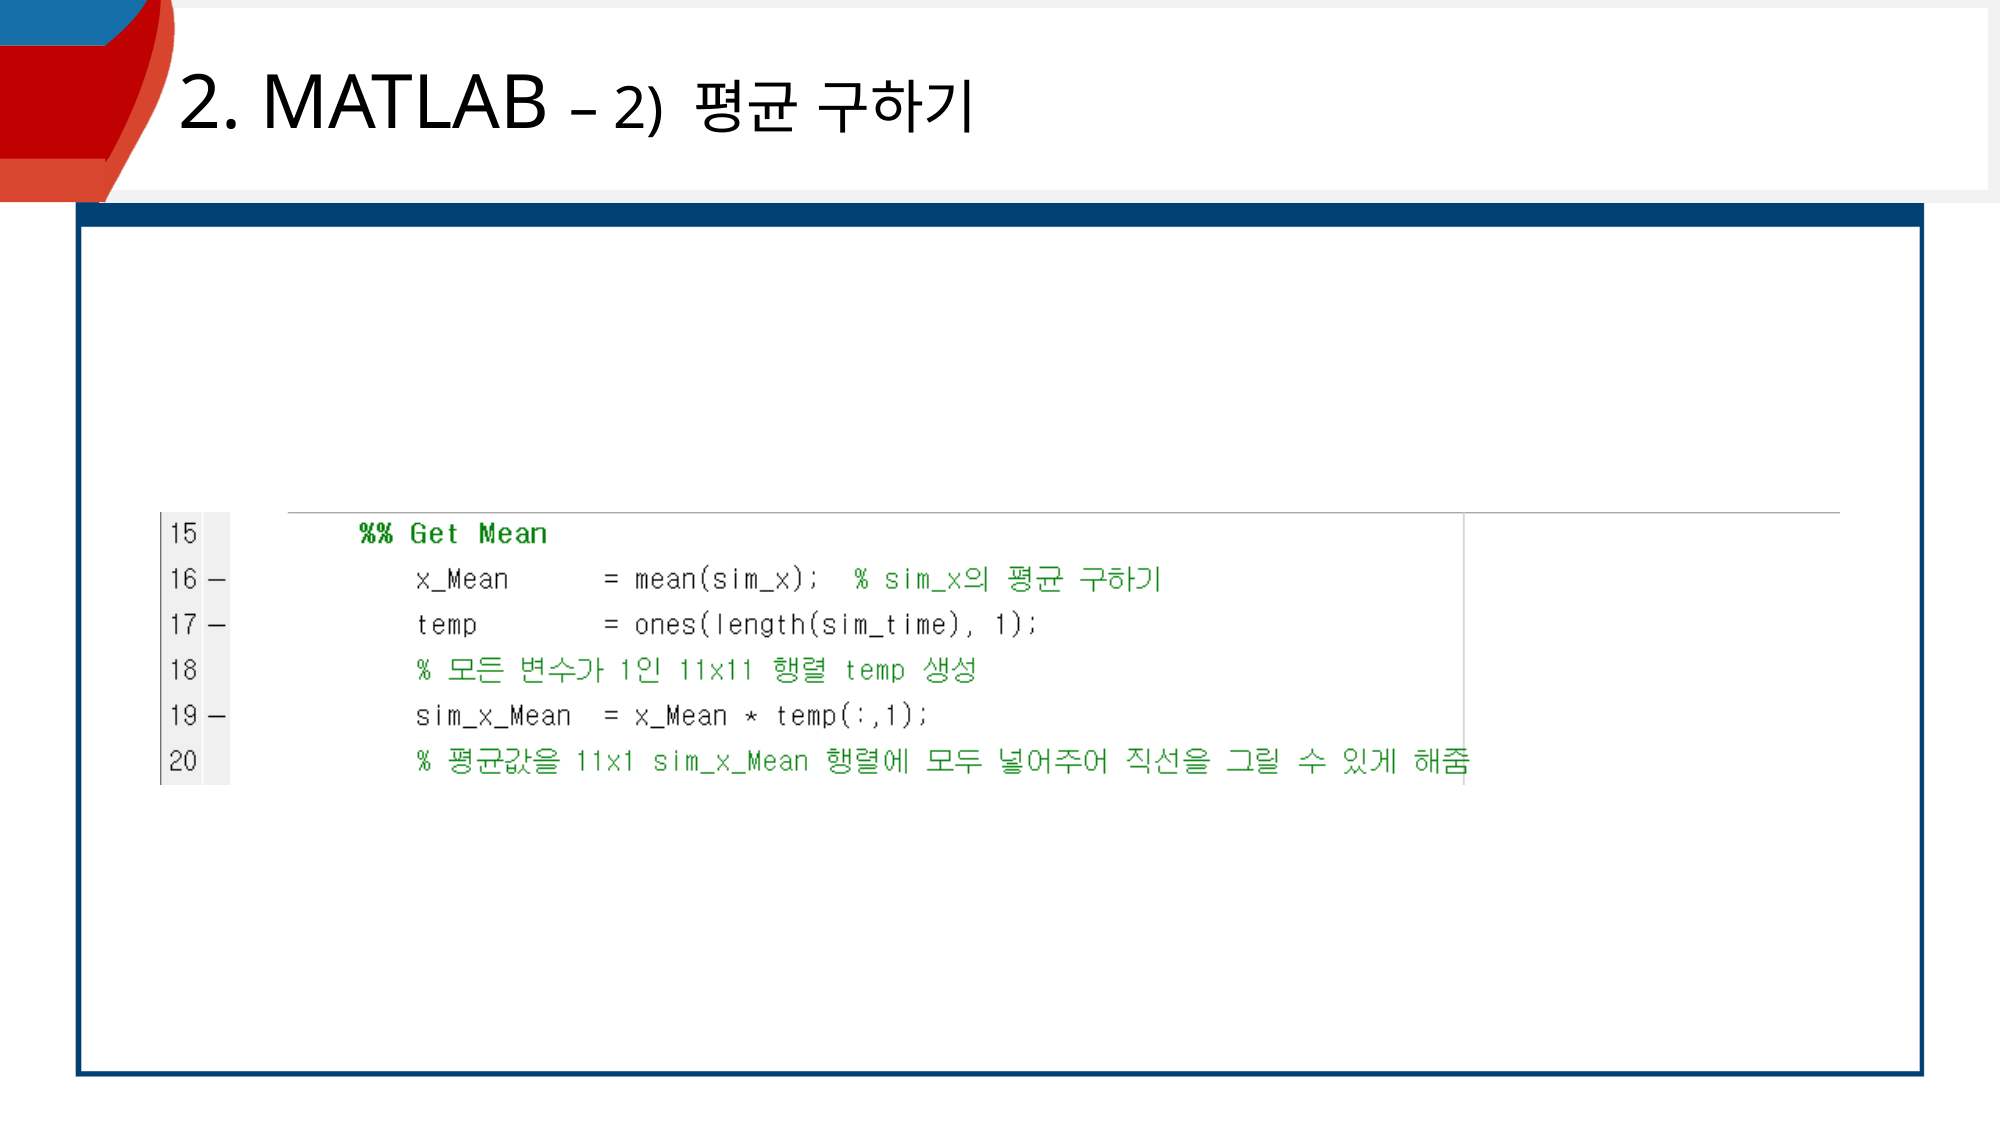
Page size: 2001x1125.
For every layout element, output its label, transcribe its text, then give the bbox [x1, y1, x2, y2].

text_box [0, 0, 184, 203]
text_box 2. MATLAB – 2) 평균 구하기 [184, 0, 1995, 198]
text_box [80, 226, 1921, 1072]
picture [160, 512, 1840, 785]
text_box [75, 201, 1925, 1078]
